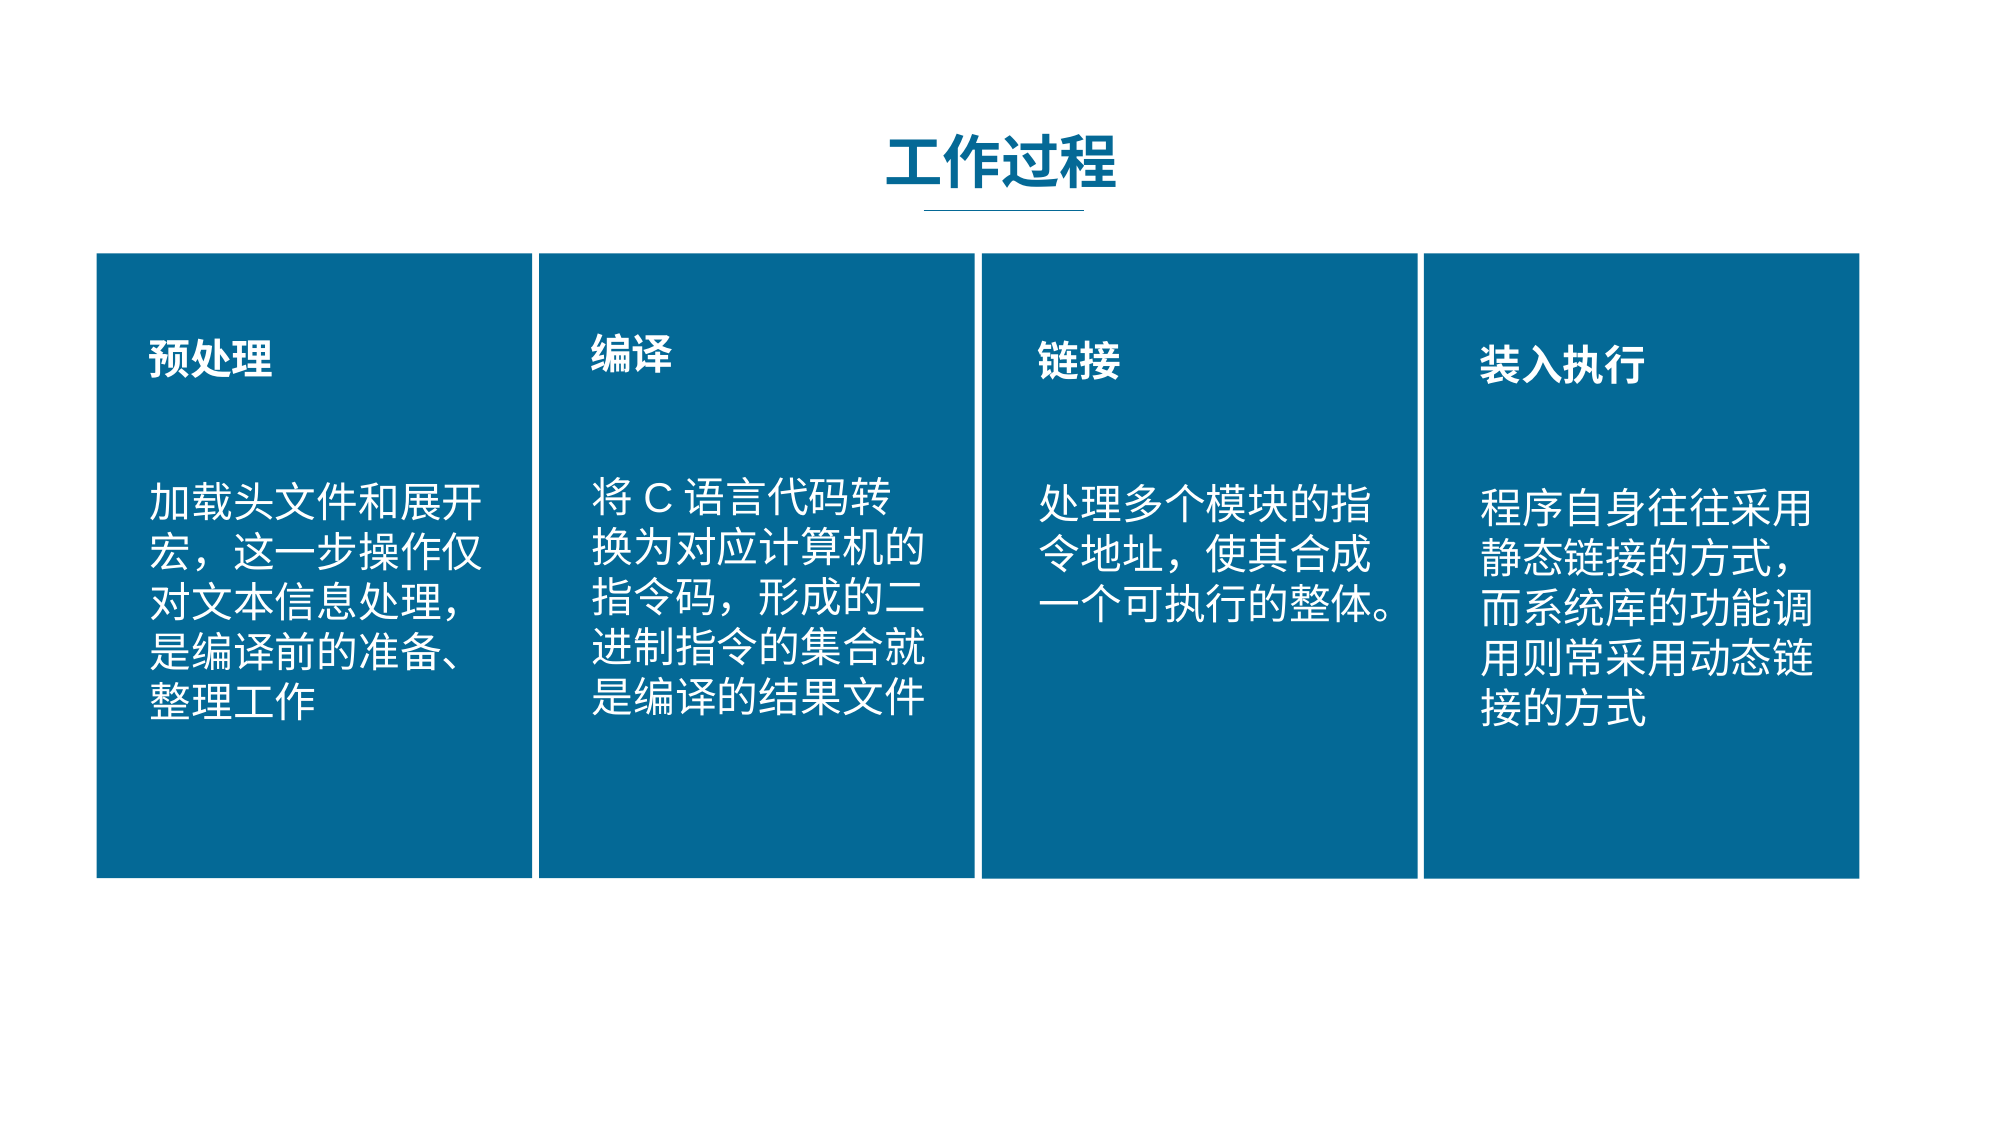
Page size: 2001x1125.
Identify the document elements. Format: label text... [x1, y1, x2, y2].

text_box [96, 253, 1860, 879]
text_box 工作过程 [825, 118, 1178, 203]
